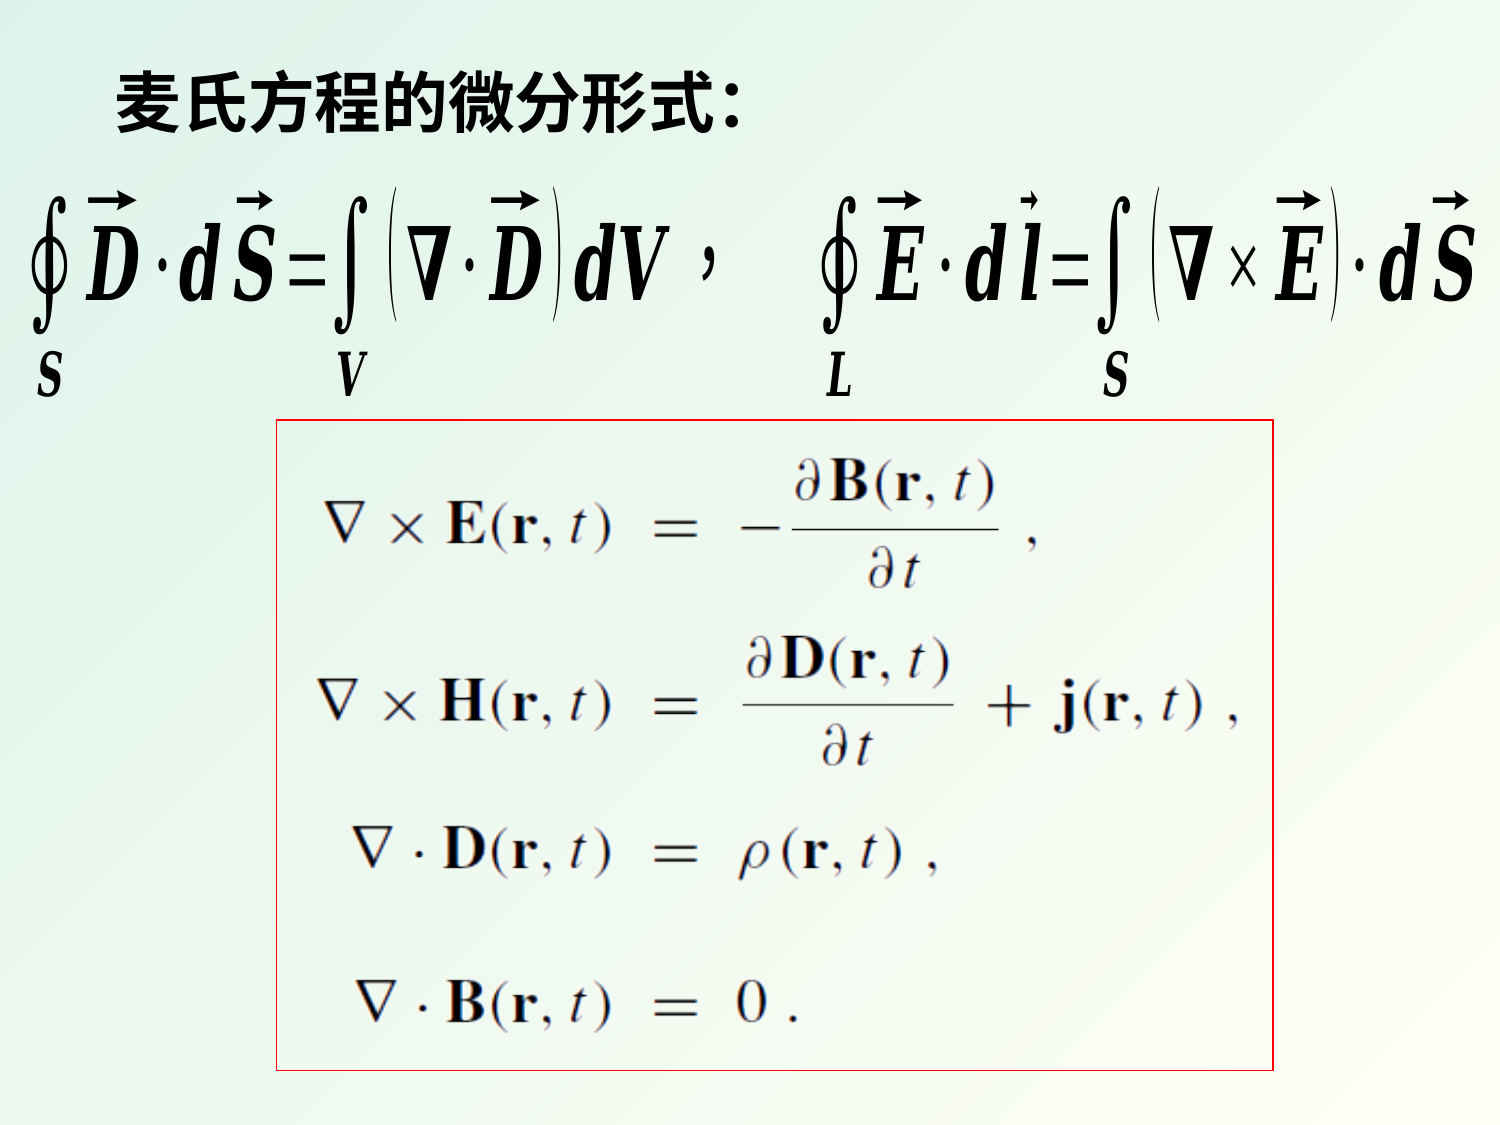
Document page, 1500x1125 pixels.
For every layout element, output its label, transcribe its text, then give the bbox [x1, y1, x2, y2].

text_box 麦氏方程的微分形式： [99, 53, 1300, 149]
picture [277, 420, 1273, 1070]
